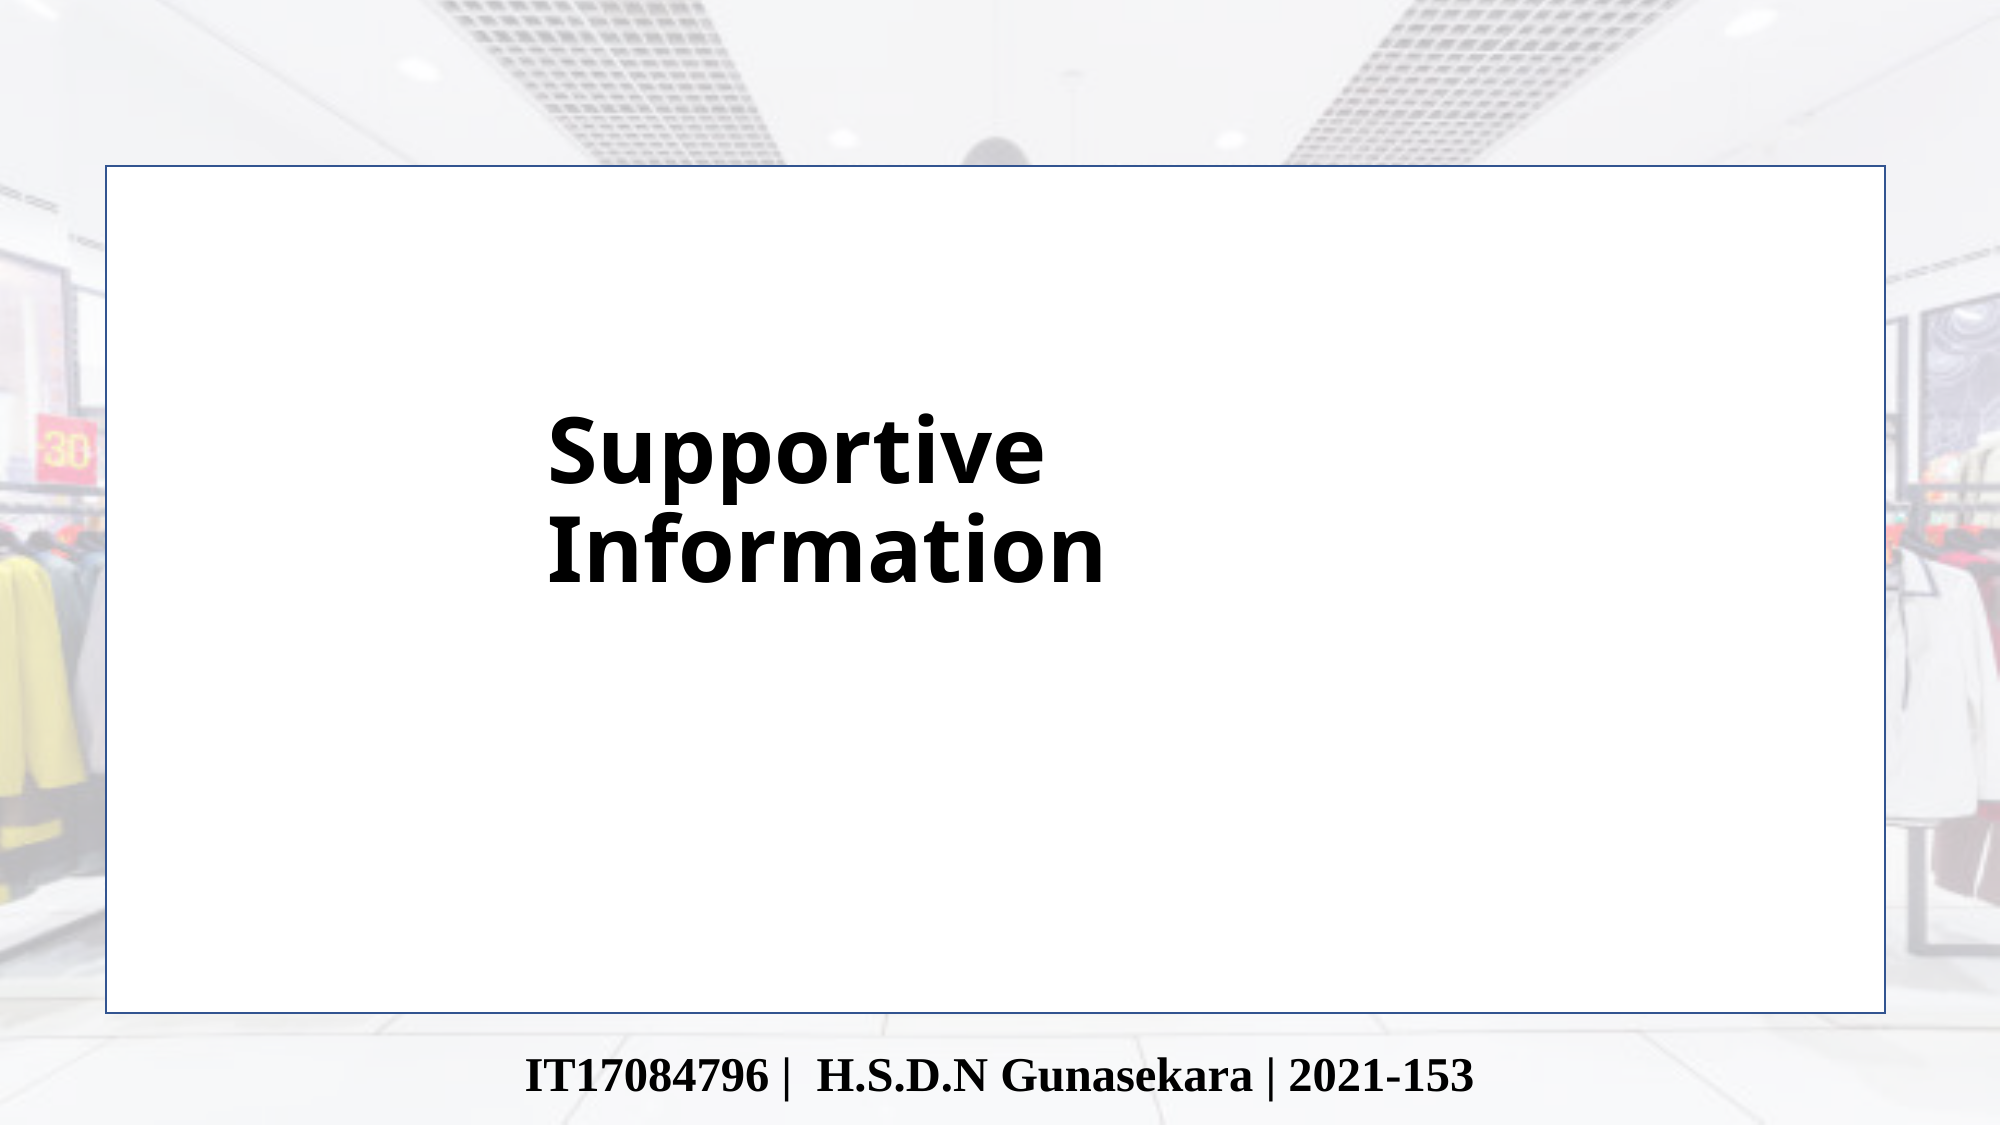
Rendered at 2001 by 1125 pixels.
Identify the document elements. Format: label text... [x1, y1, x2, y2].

text_box IT17084796 | H.S.D.N Gunasekara | 2021-153 [0, 1042, 2000, 1110]
text_box [105, 165, 1886, 1014]
title Supportive Information [532, 396, 1460, 614]
